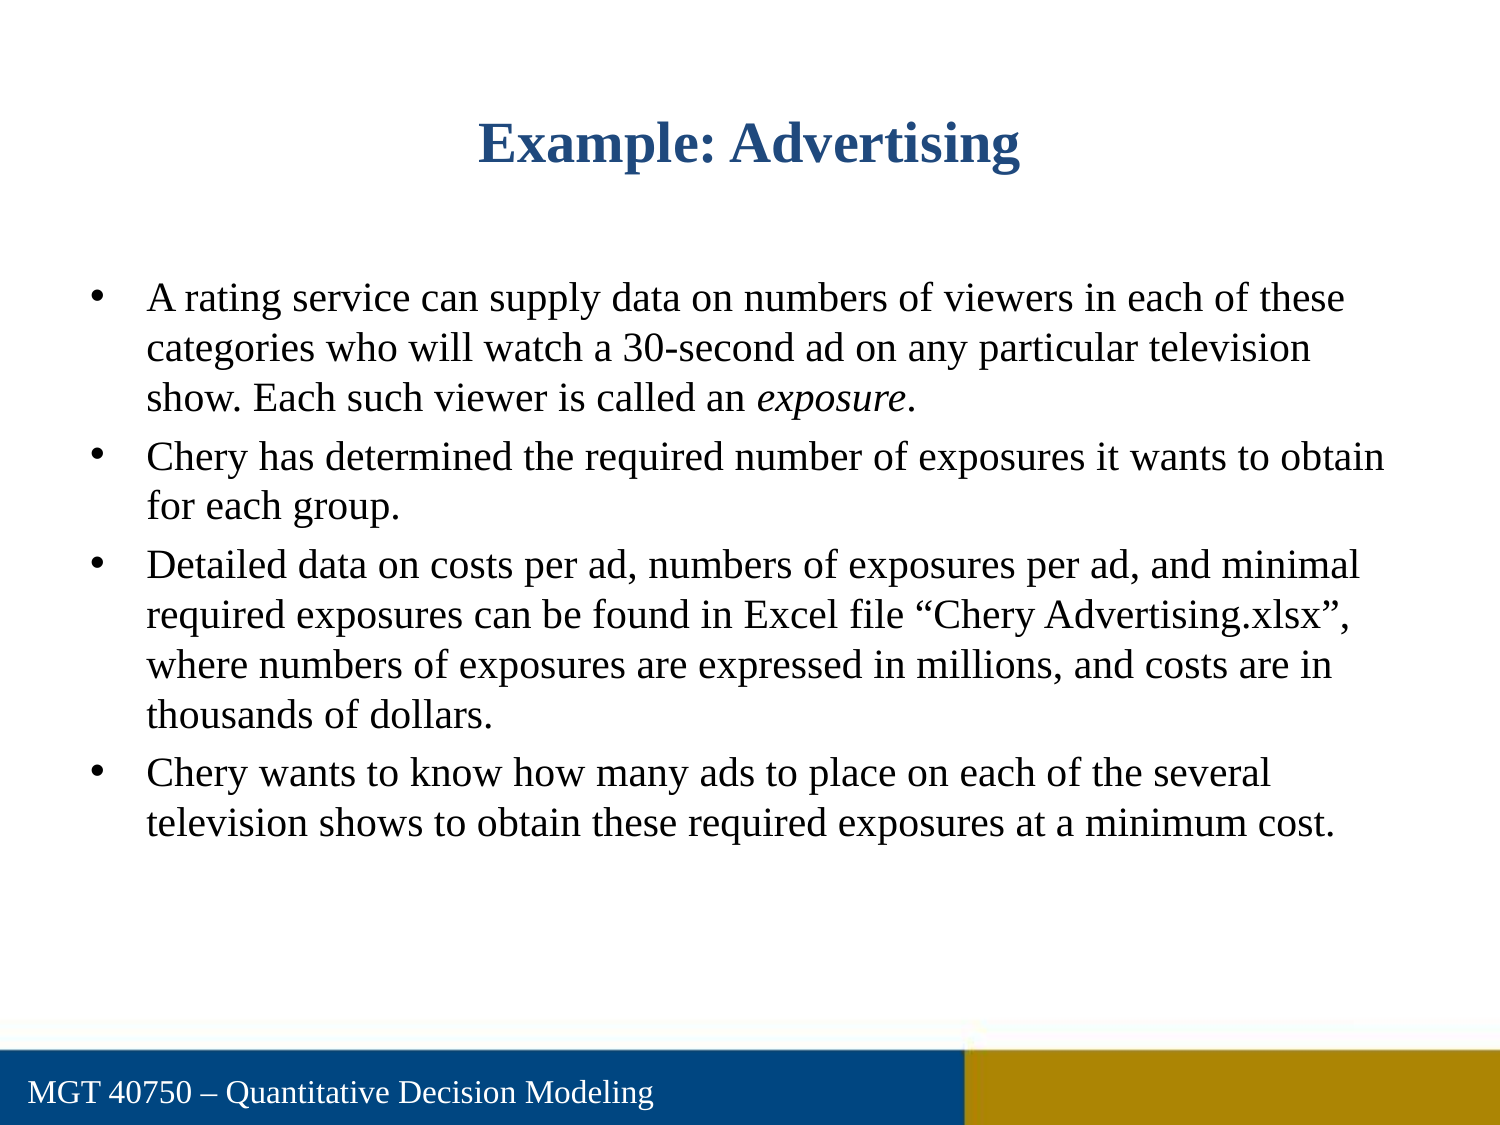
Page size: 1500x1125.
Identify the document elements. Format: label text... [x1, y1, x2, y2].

list A rating service can supply data on numbers of viewers in each of these categories who will watch a 30-second ad on any particular television show. Each such viewer is called an exposure. Chery has determined the required number of exposures it wants to obtain for each group. Detailed data on costs per ad, numbers of exposures per ad, and minimal required exposures can be found in Excel file “Chery Advertising.xlsx”, where numbers of exposures are expressed in millions, and costs are in thousands of dollars. Chery wants to know how many ads to place on each of the several television shows to obtain these required exposures at a minimum cost. [74, 262, 1426, 1006]
picture [0, 0, 1500, 1125]
title Example: Advertising [74, 44, 1426, 233]
